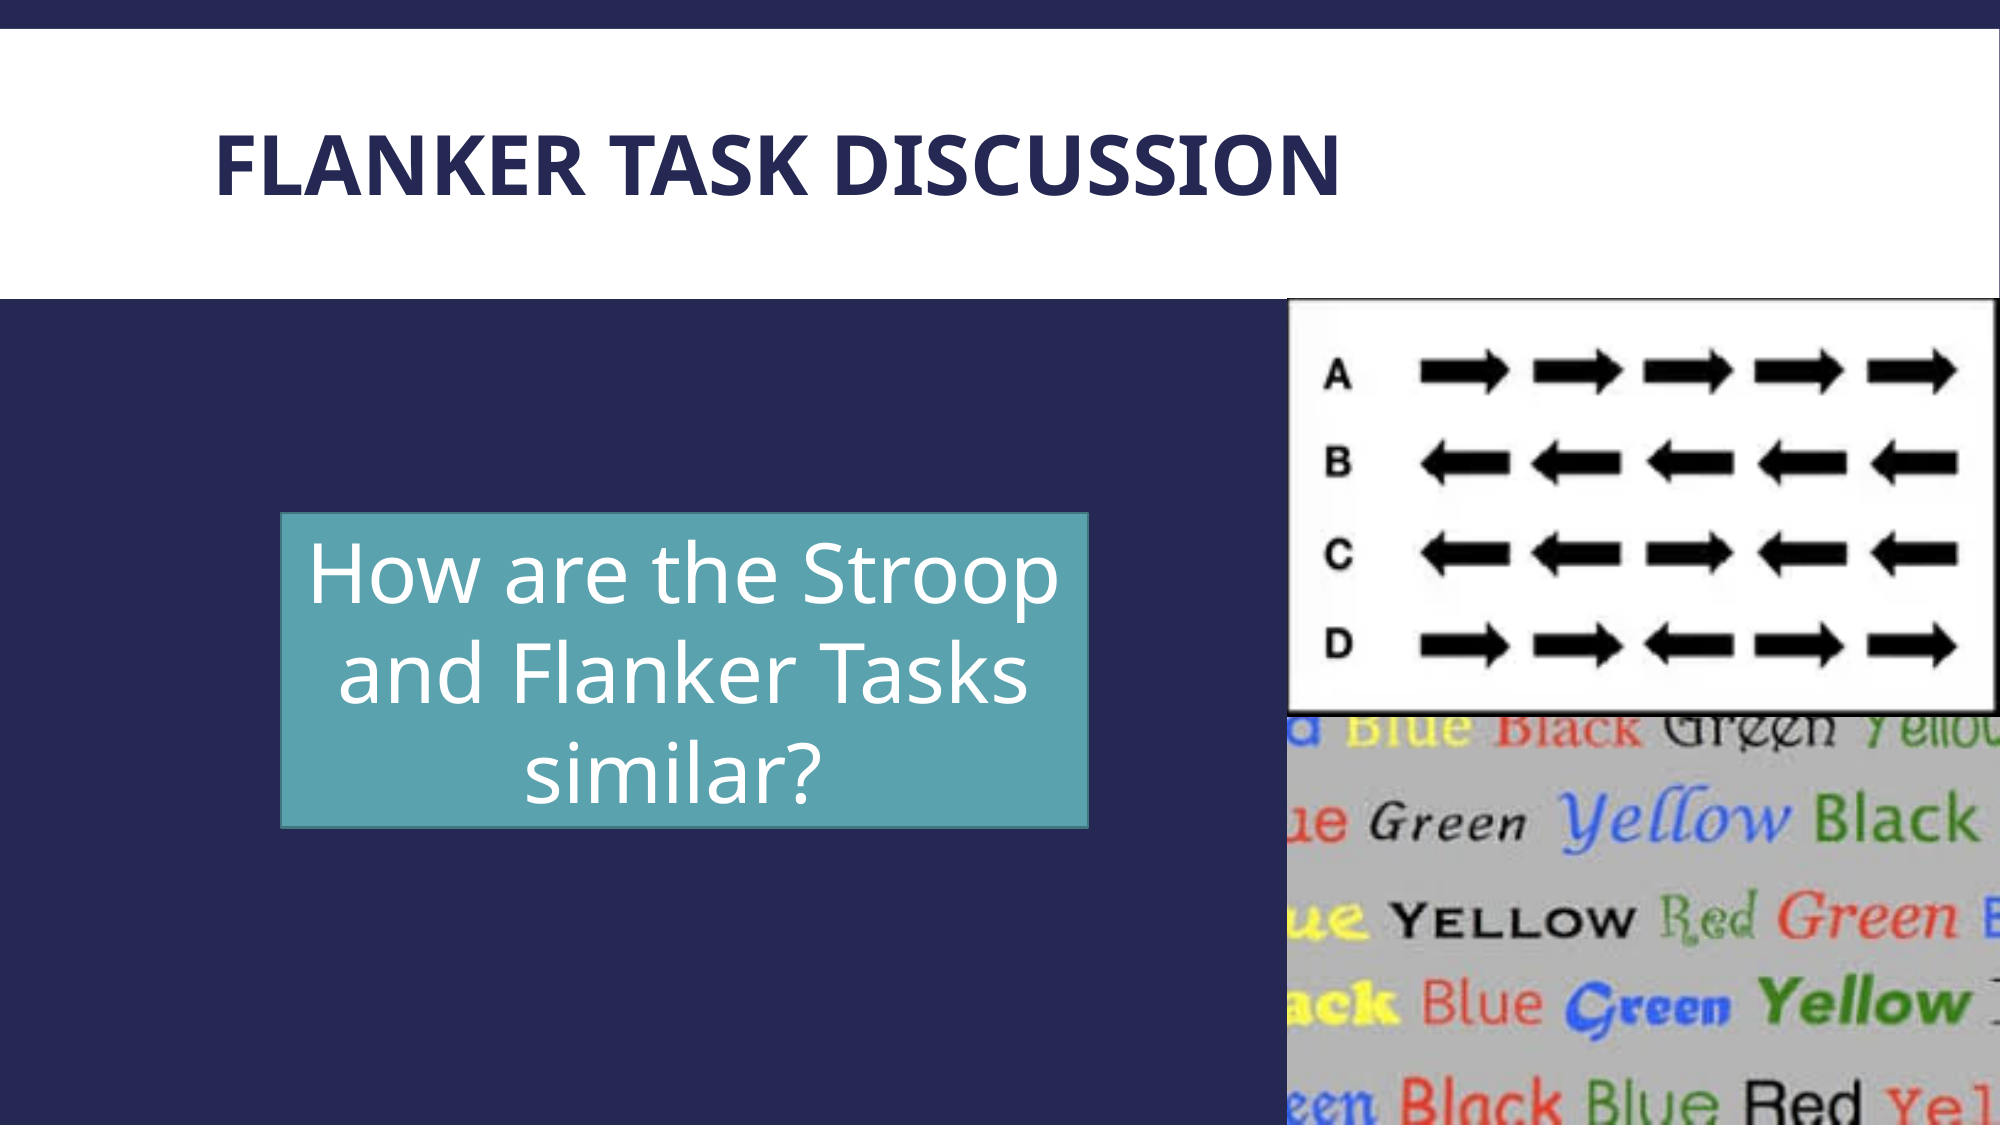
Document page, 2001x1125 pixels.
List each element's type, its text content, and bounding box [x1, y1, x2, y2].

title Flanker task Discussion [197, 46, 1803, 295]
text_box How are the Stroop and Flanker Tasks similar? [280, 512, 1089, 829]
picture [1286, 298, 2000, 1125]
